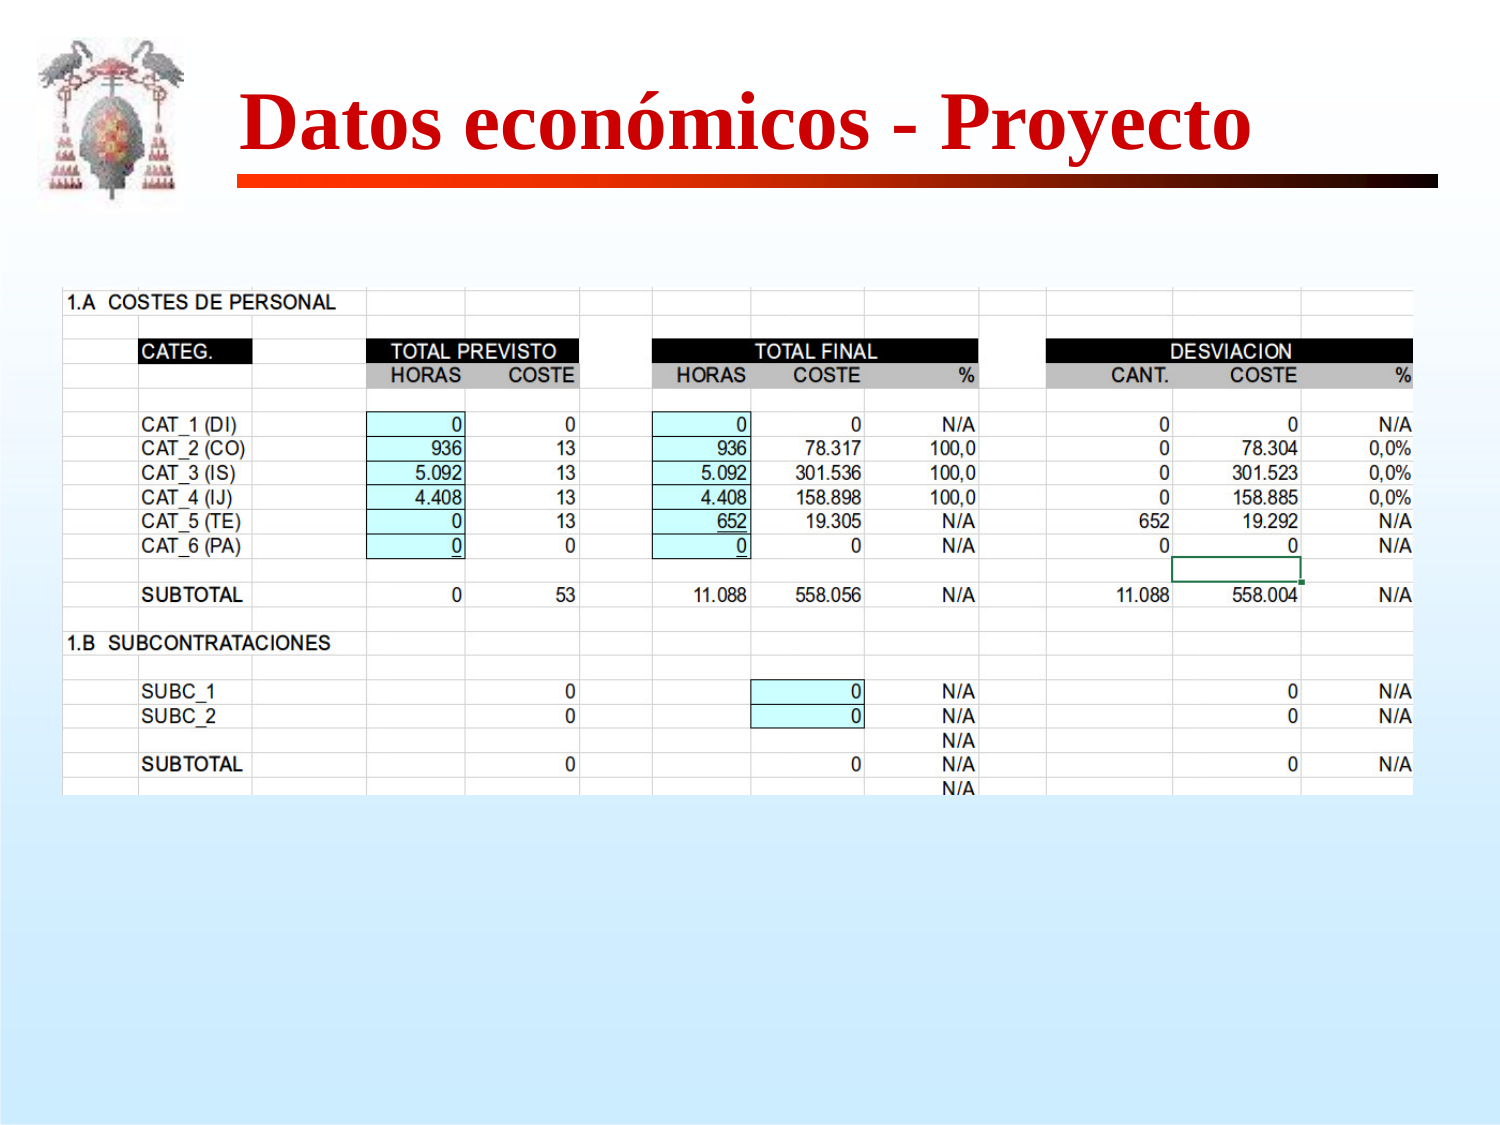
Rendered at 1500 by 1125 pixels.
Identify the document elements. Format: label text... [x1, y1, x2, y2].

title Datos económicos - Proyecto [237, 64, 1463, 255]
picture [0, 0, 1500, 1125]
